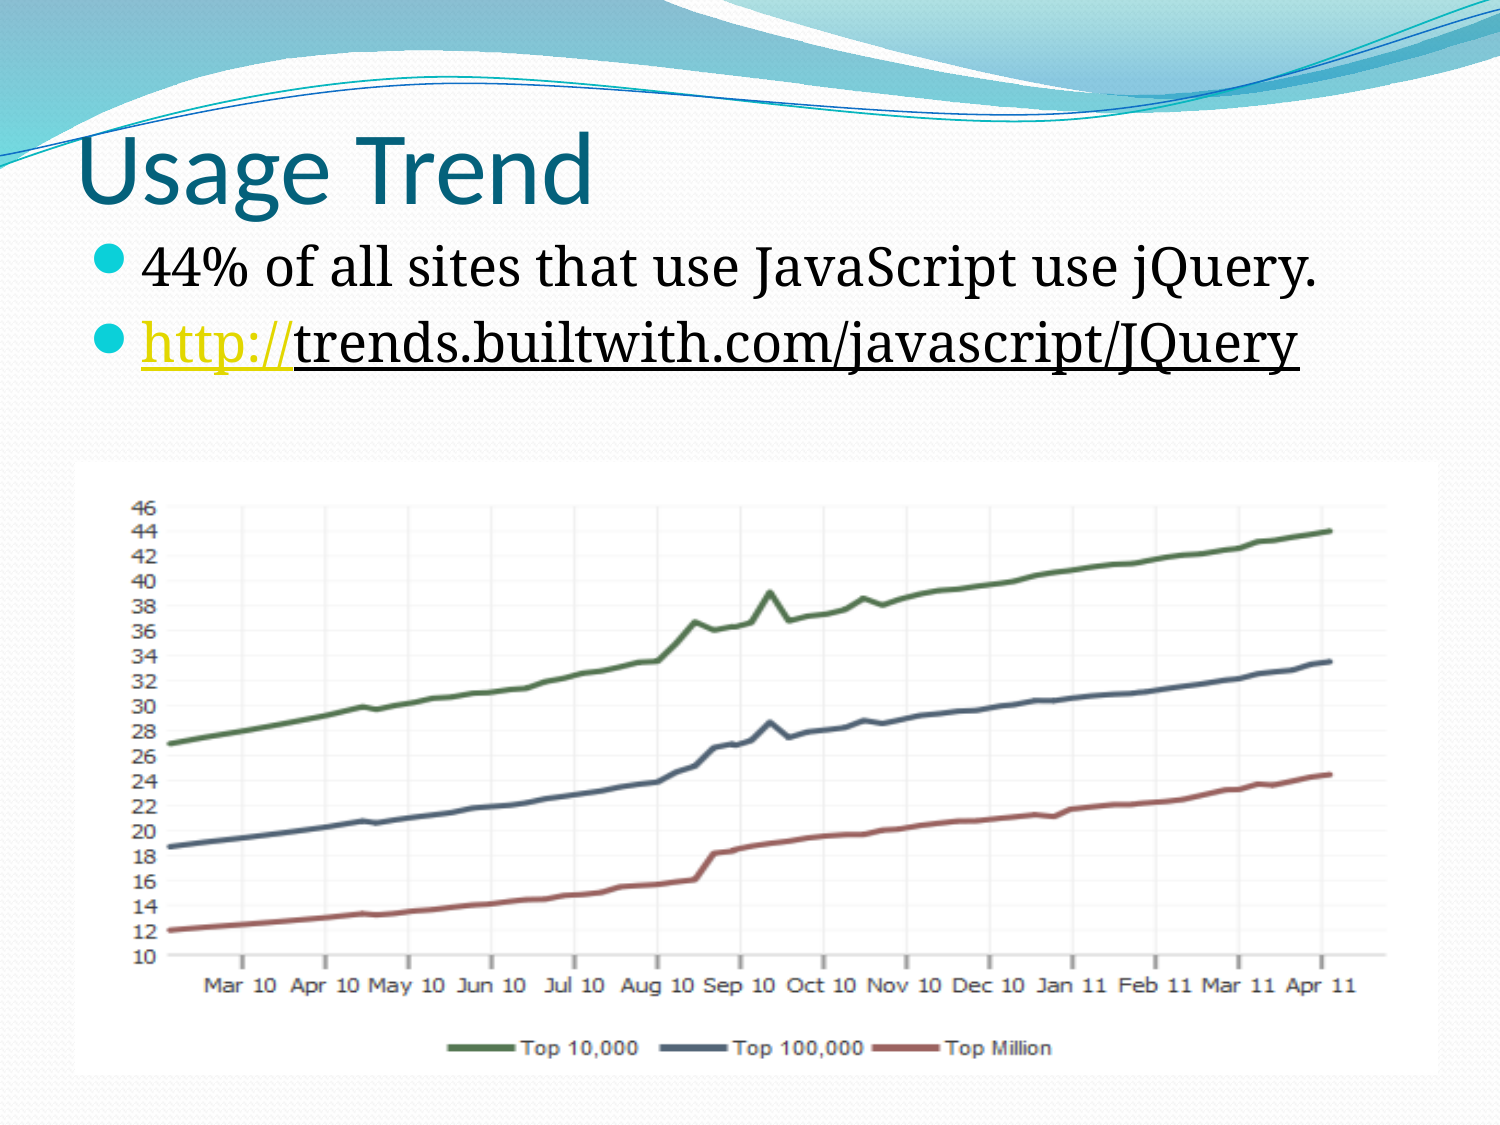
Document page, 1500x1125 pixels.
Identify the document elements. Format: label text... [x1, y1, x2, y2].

title Usage Trend [75, 37, 1425, 224]
picture [74, 462, 1438, 1076]
list 44% of all sites that use JavaScript use jQuery. http://trends.builtwith.com/javascript/JQuery [75, 224, 1425, 413]
